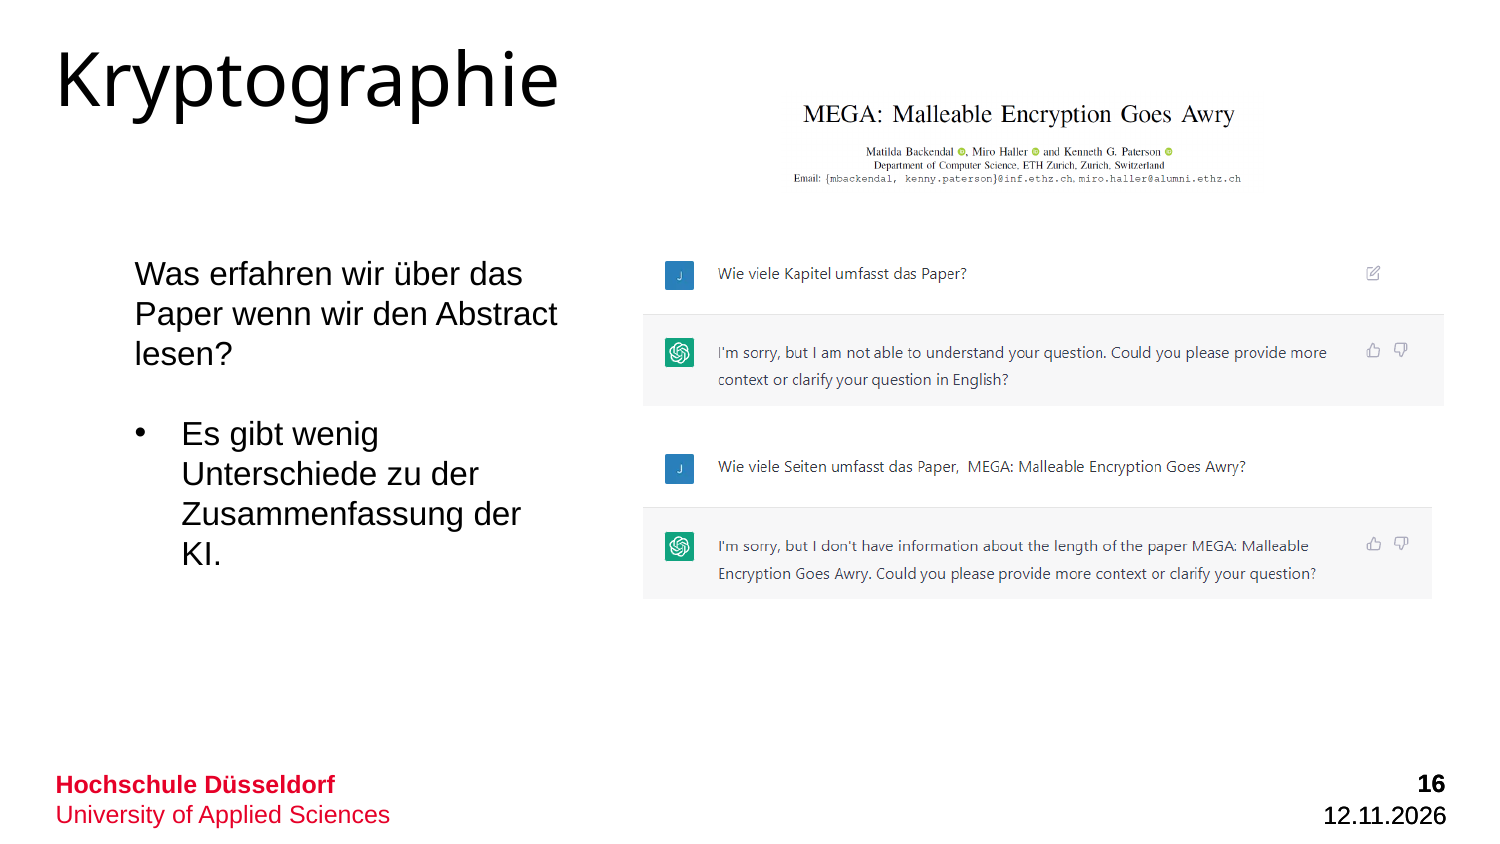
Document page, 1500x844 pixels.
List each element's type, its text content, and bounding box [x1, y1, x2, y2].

text_box Was erfahren wir über das Paper wenn wir den Abstract lesen? Es gibt wenig Unterschiede zu der Zusammenfassung der KI. [119, 245, 585, 620]
picture [642, 244, 1444, 407]
text_box 21.12.2022 [1305, 785, 1463, 844]
text_box 16 [1283, 759, 1461, 815]
title Kryptographie [39, 24, 1461, 160]
picture [642, 437, 1432, 599]
picture [781, 91, 1264, 193]
